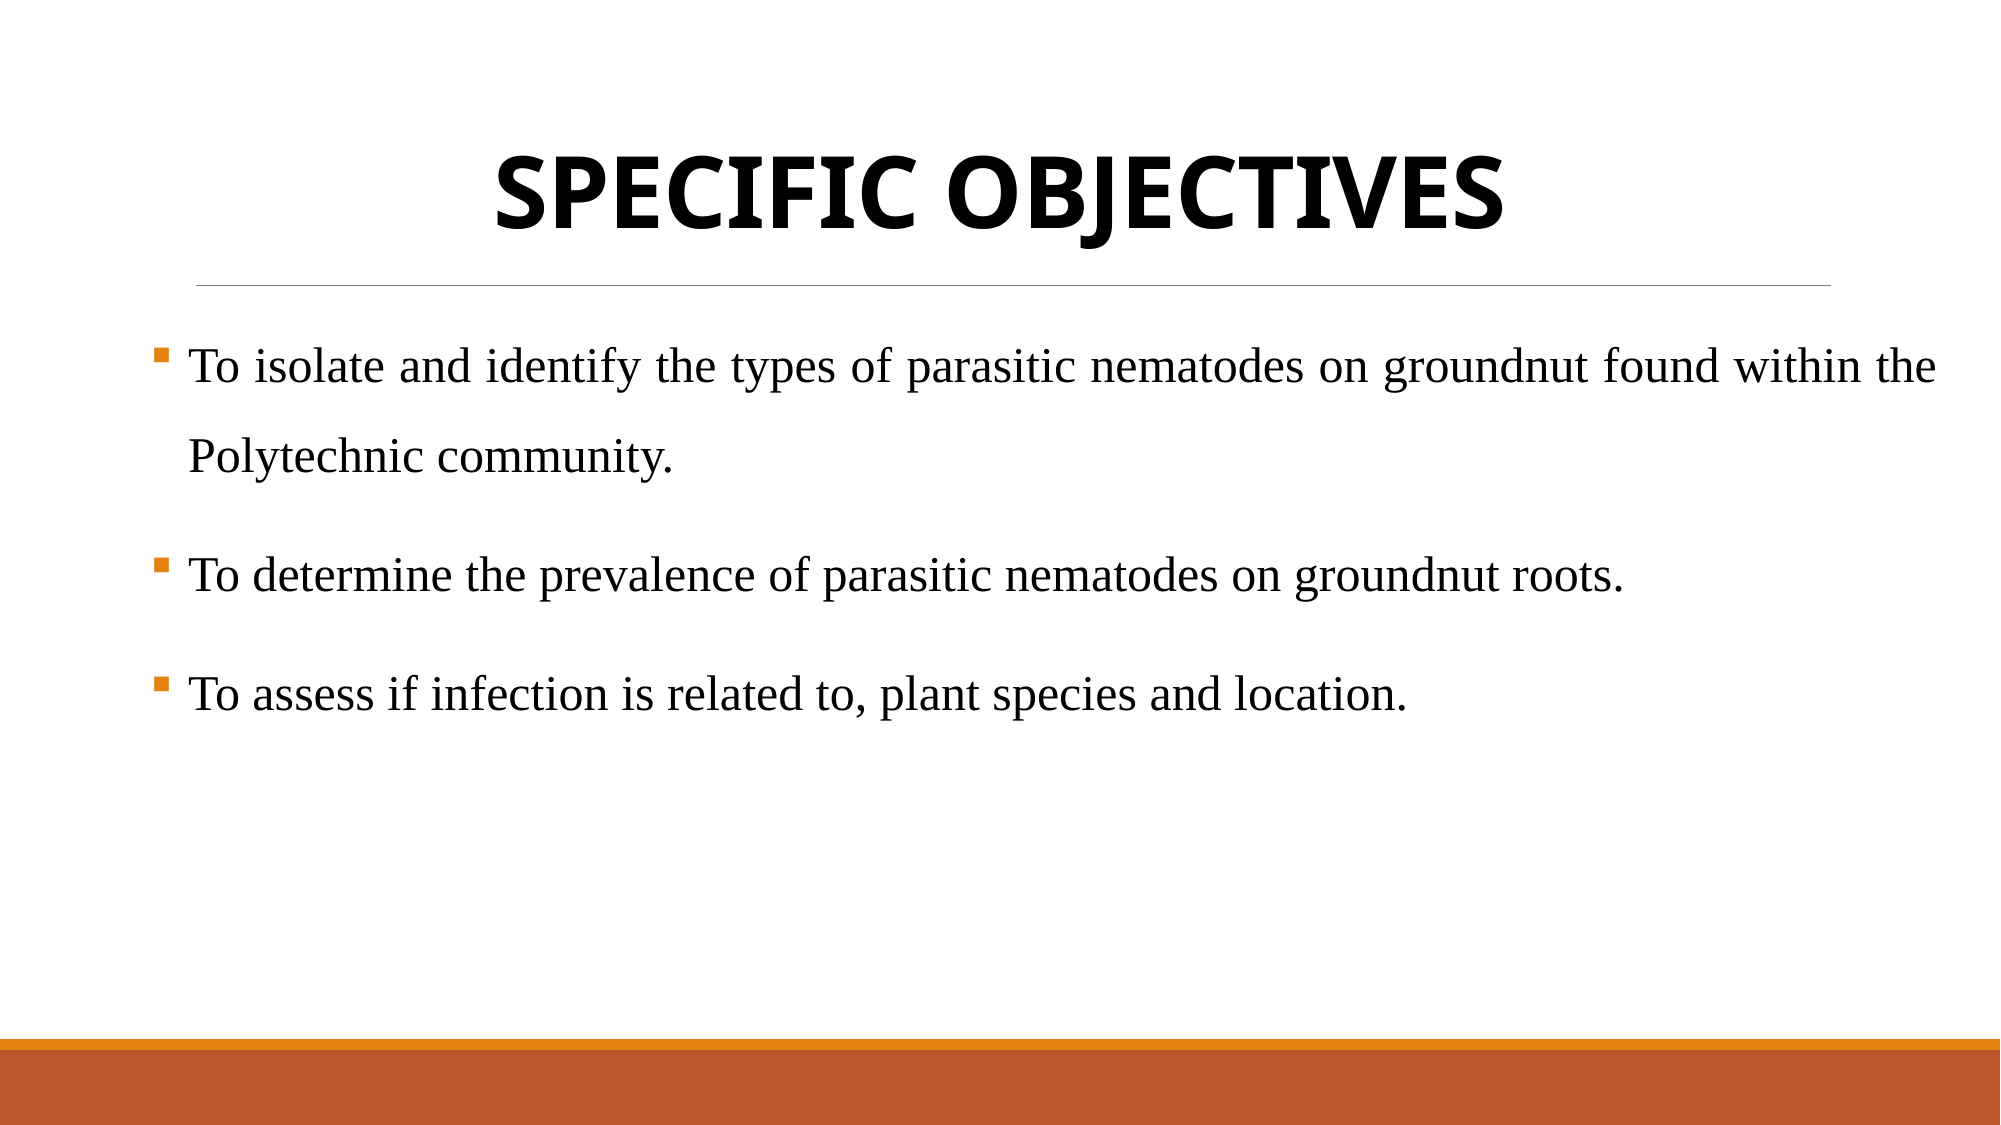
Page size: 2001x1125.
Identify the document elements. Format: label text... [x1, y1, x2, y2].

title SPECIFIC OBJECTIVES [137, 67, 1863, 257]
list To isolate and identify the types of parasitic nematodes on groundnut found within the Polytechnic community. To determine the prevalence of parasitic nematodes on groundnut roots. To assess if infection is related to, plant species and location. [111, 294, 1939, 1058]
